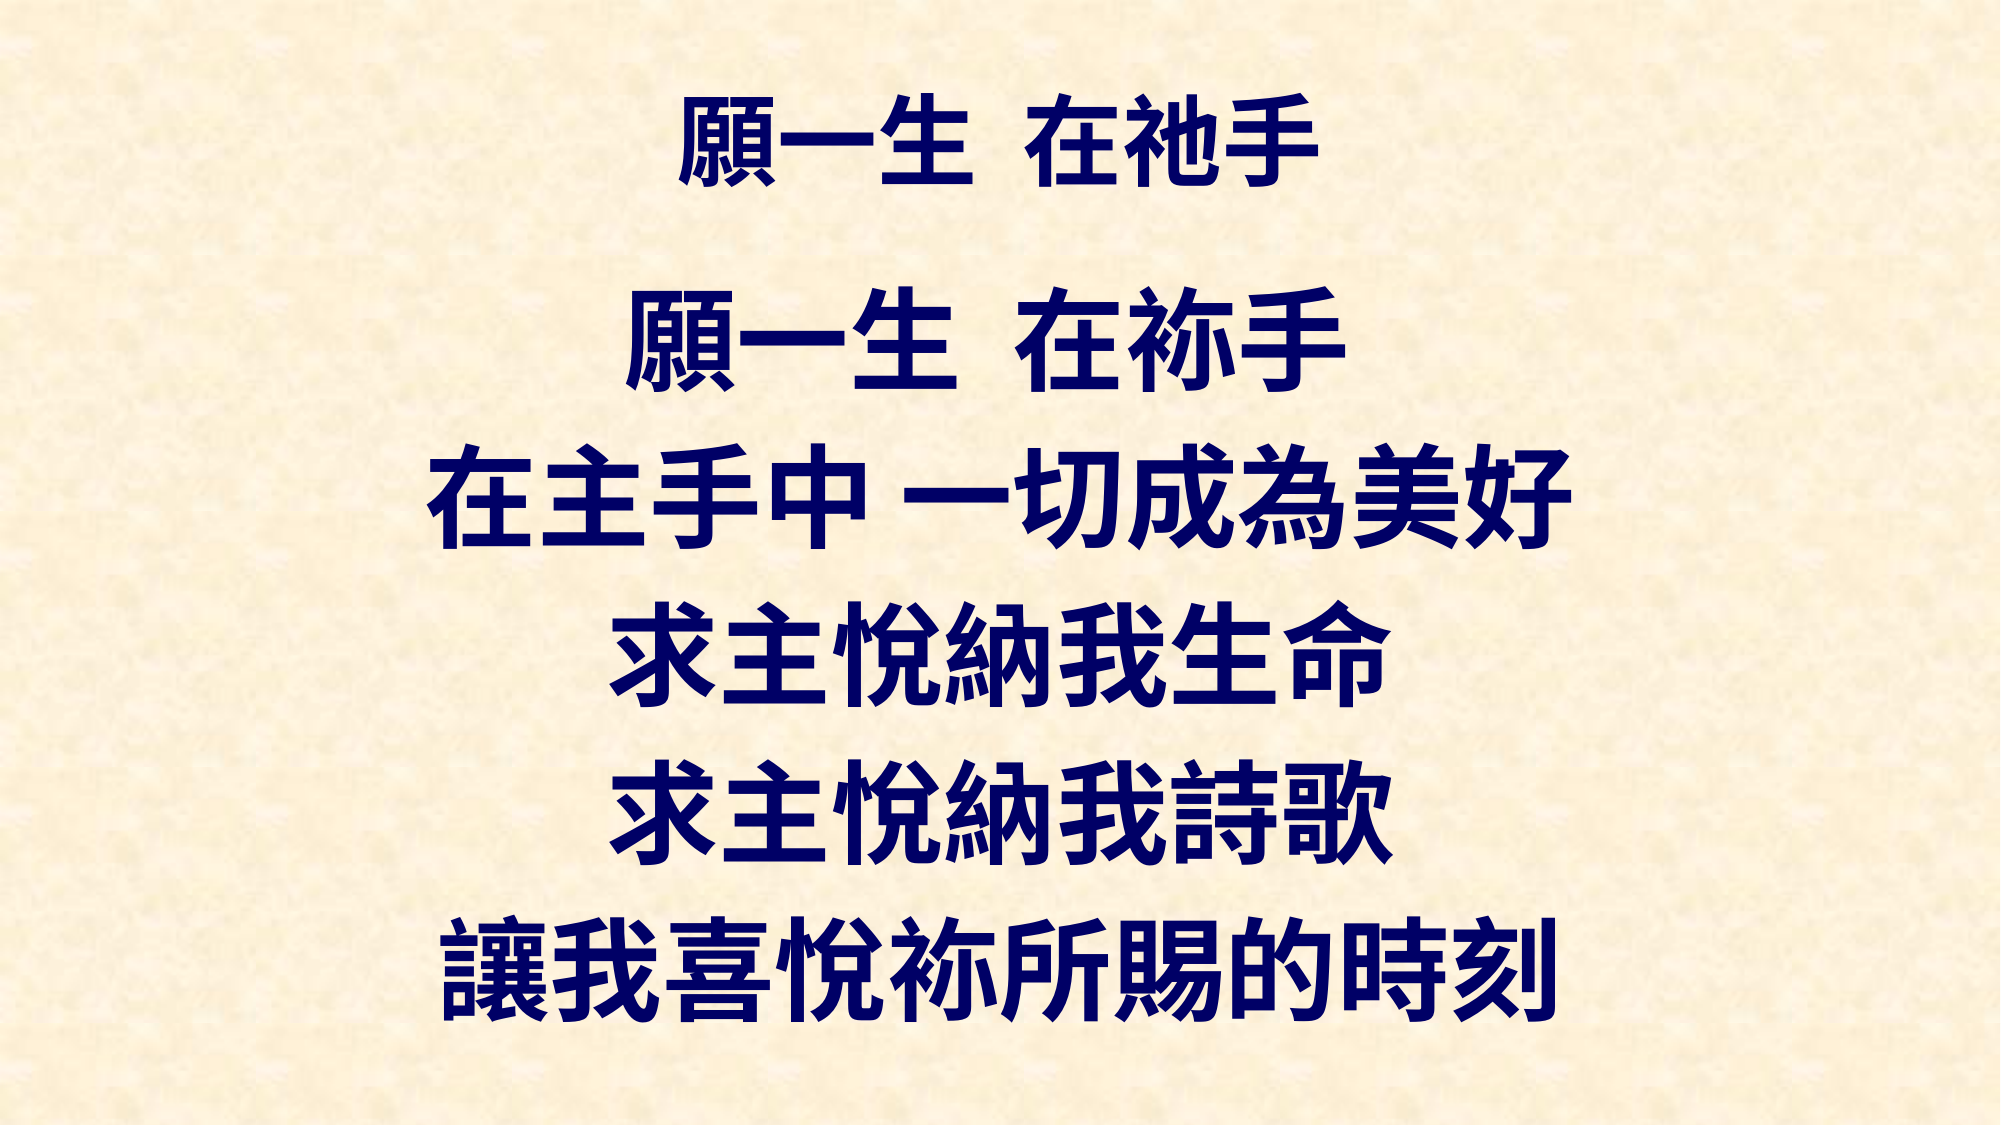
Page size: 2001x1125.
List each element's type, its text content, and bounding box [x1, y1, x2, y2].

title 願一生 在祂手 [99, 45, 1900, 233]
picture [0, 0, 2001, 1125]
list 願一生 在袮手 在主手中 一切成為美好 求主悅納我生命 求主悅納我詩歌 讓我喜悅袮所賜的時刻 [99, 262, 1900, 1005]
